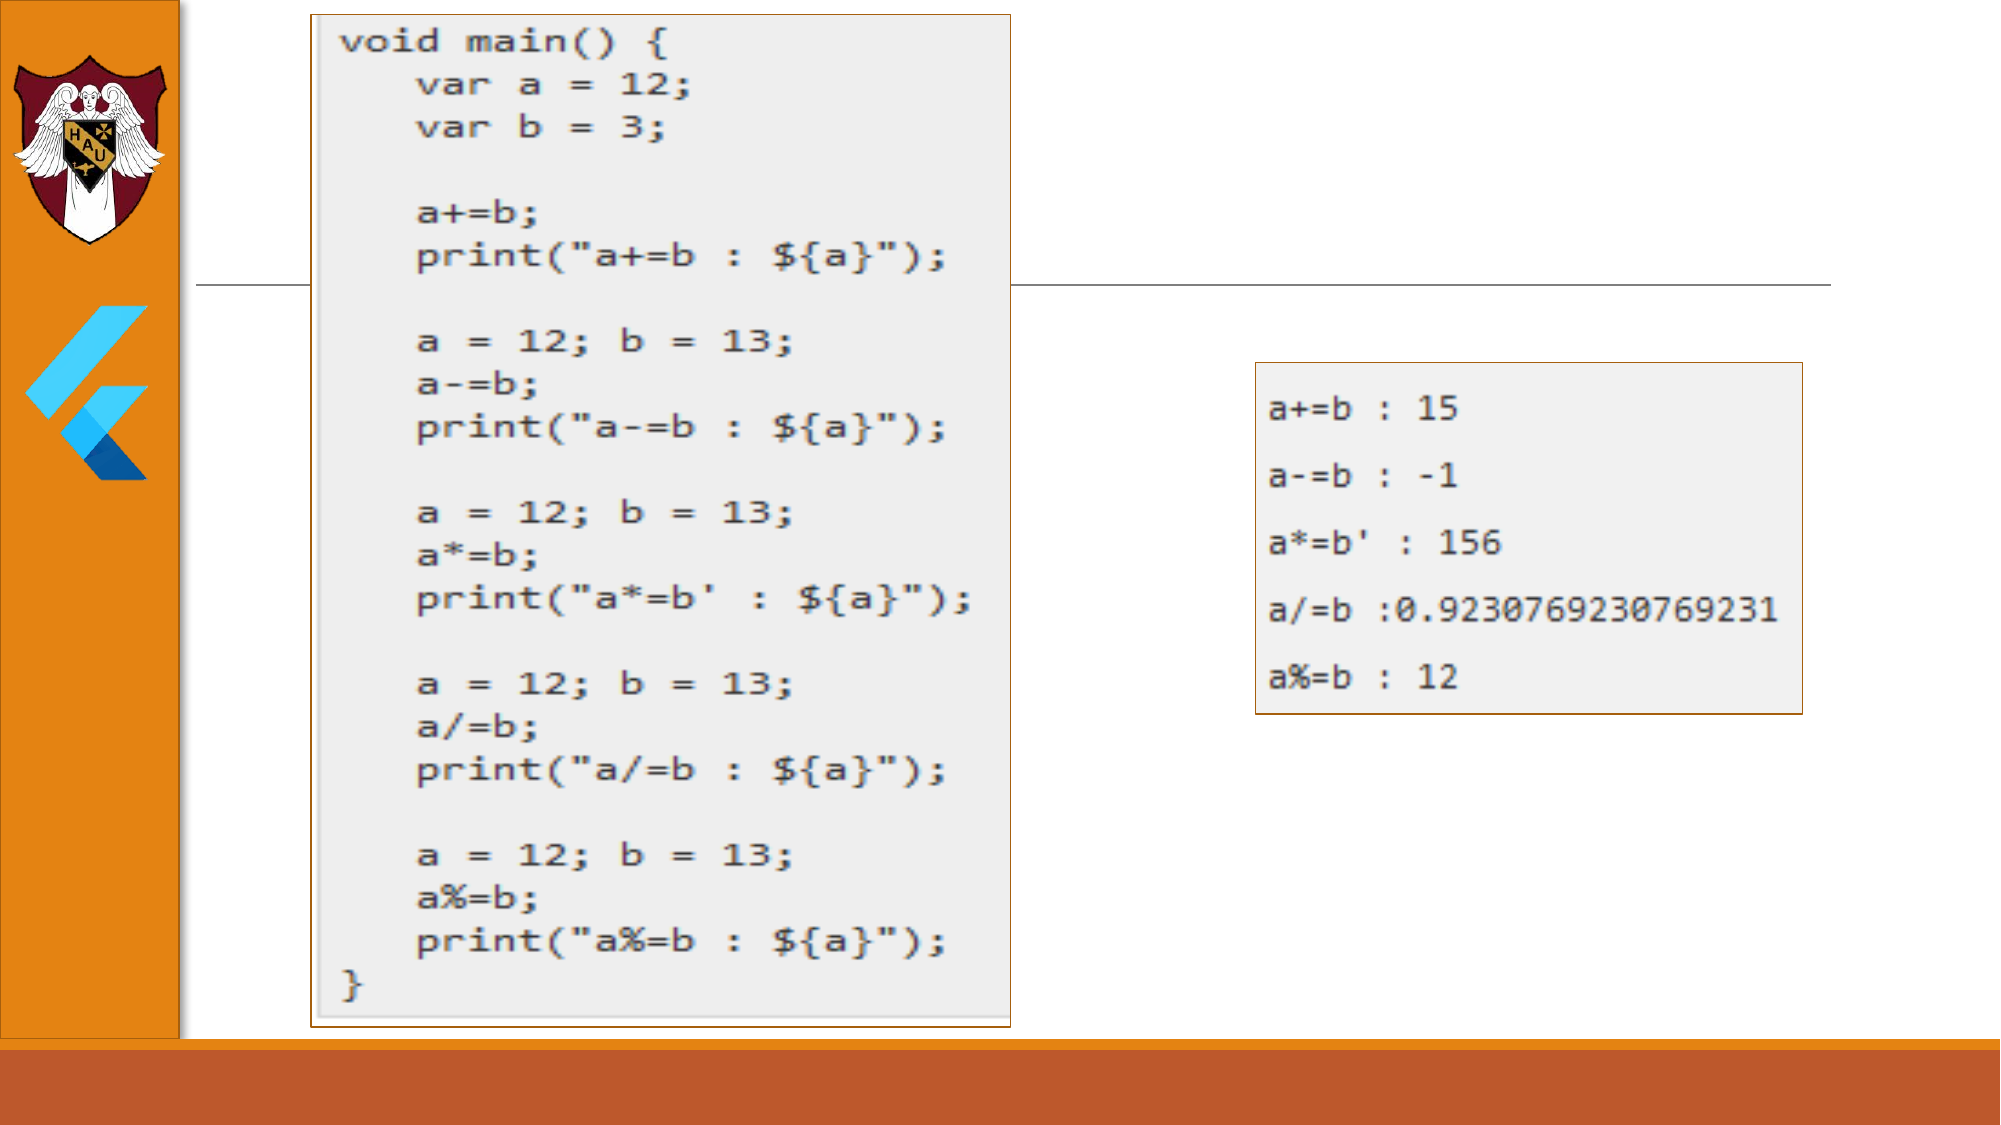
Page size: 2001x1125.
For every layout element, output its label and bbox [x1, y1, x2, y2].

picture [7, 302, 165, 483]
picture [311, 15, 1010, 1027]
picture [1256, 362, 1802, 714]
picture [10, 46, 169, 250]
